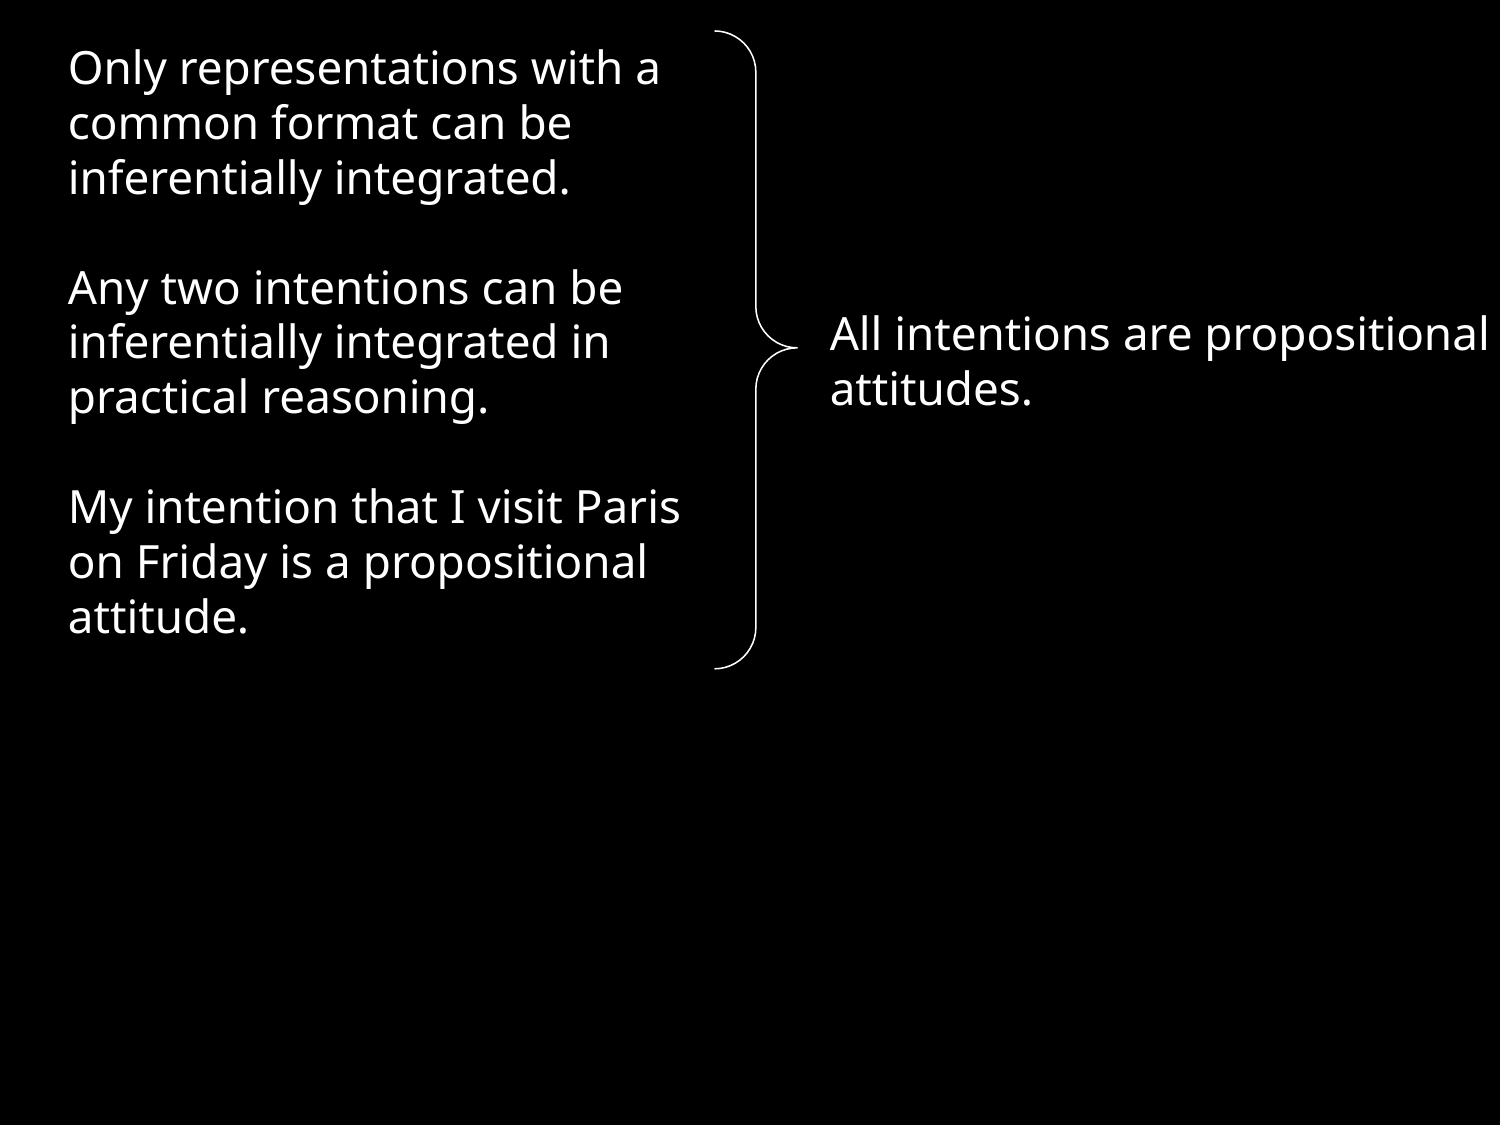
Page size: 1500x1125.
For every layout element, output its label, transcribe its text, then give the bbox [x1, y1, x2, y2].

text_box Only representations with a common format can be inferentially integrated. Any two intentions can be inferentially integrated in practical reasoning. My intention that I visit Paris on Friday is a propositional attitude. [53, 30, 714, 651]
text_box All intentions are propositional attitudes. [815, 242, 1500, 423]
text_box [714, 30, 798, 669]
